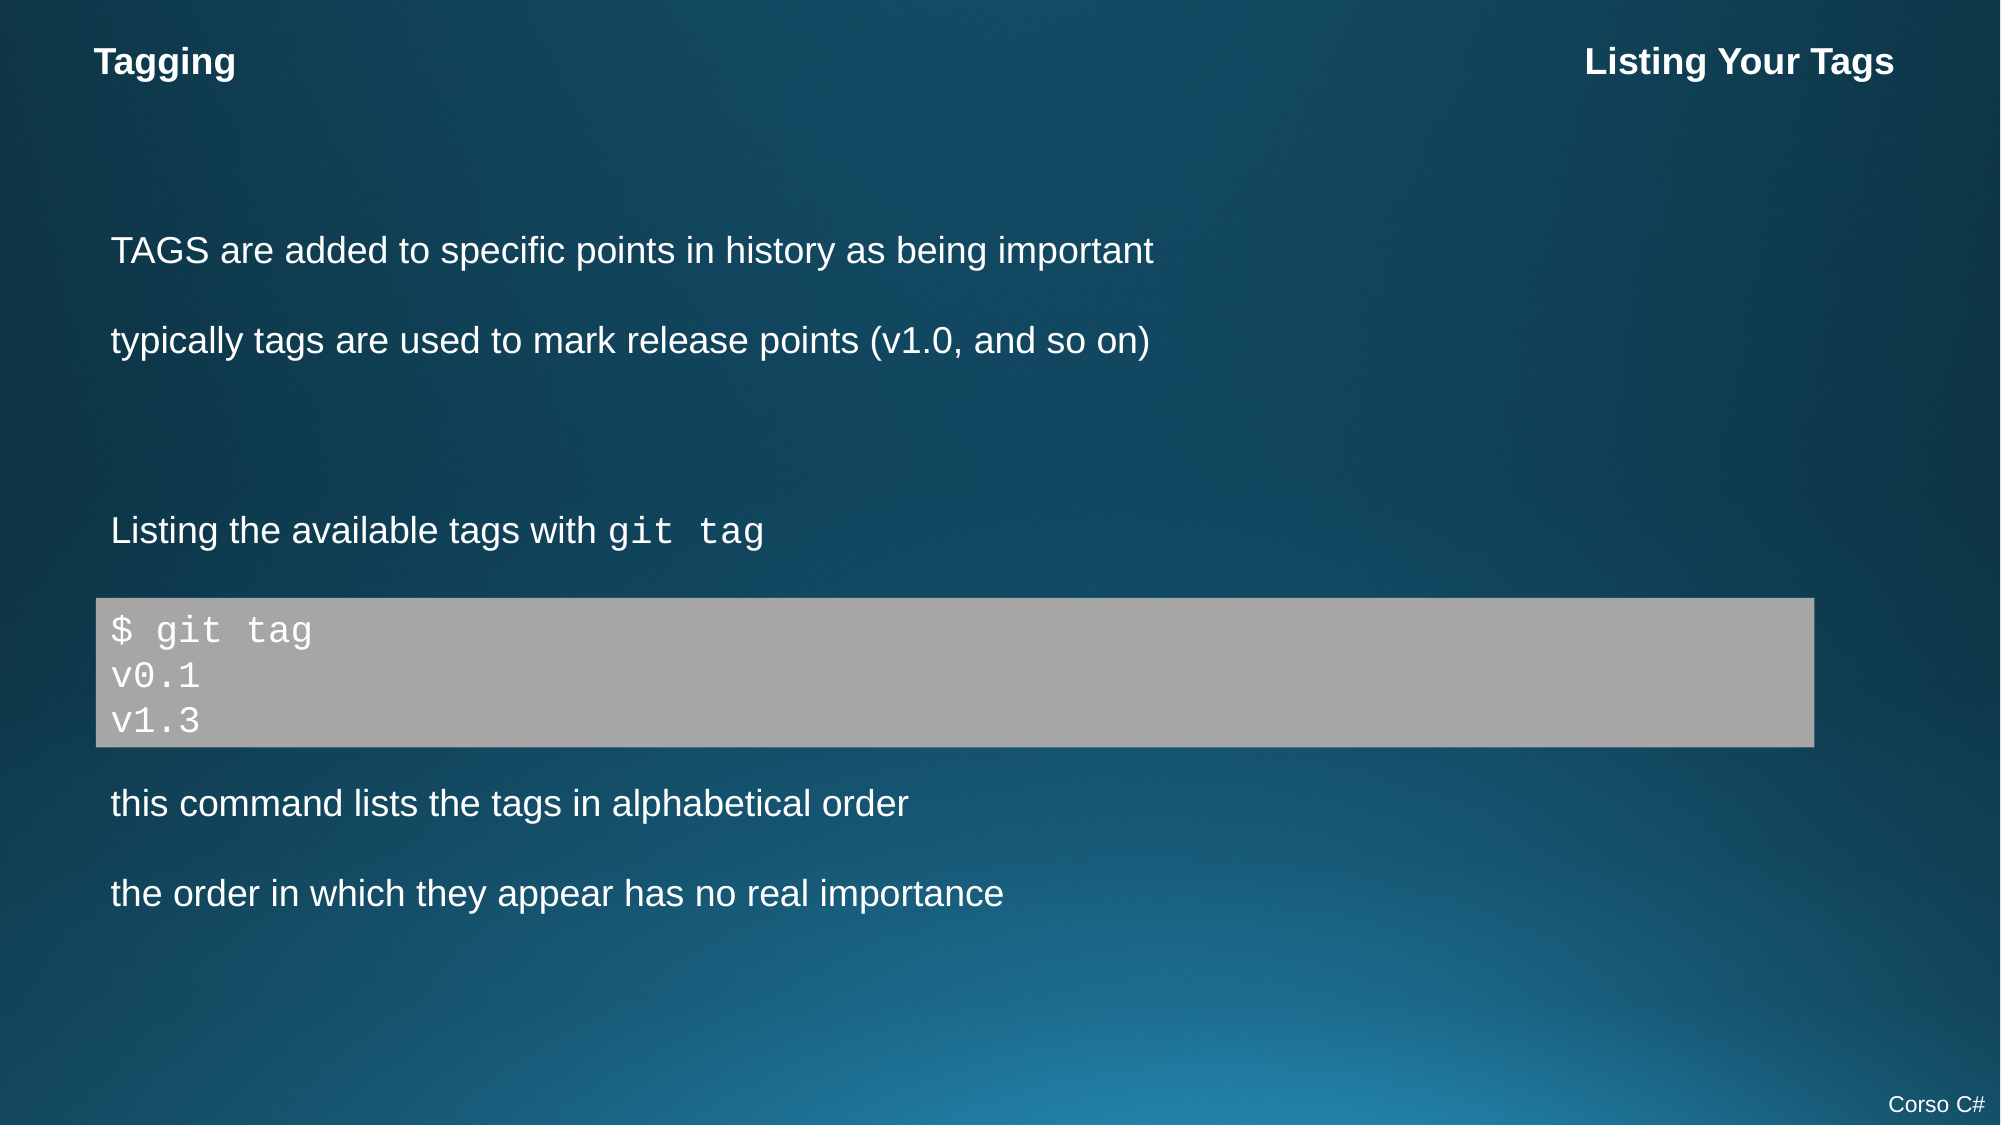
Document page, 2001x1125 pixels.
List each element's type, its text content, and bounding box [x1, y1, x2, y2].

text_box TAGS are added to specific points in history as being important typically tags are used to mark release points (v1.0, and so on) [95, 218, 1815, 368]
text_box Tagging [78, 29, 252, 89]
text_box Listing Your Tags [979, 29, 1911, 89]
text_box $ git tag v0.1 v1.3 [95, 597, 1815, 748]
picture [0, 0, 2001, 1125]
text_box this command lists the tags in alphabetical order the order in which they appear has no real importance [95, 771, 1815, 922]
text_box Corso C# [0, 1082, 2000, 1125]
text_box Listing the available tags with git tag [95, 498, 1096, 558]
